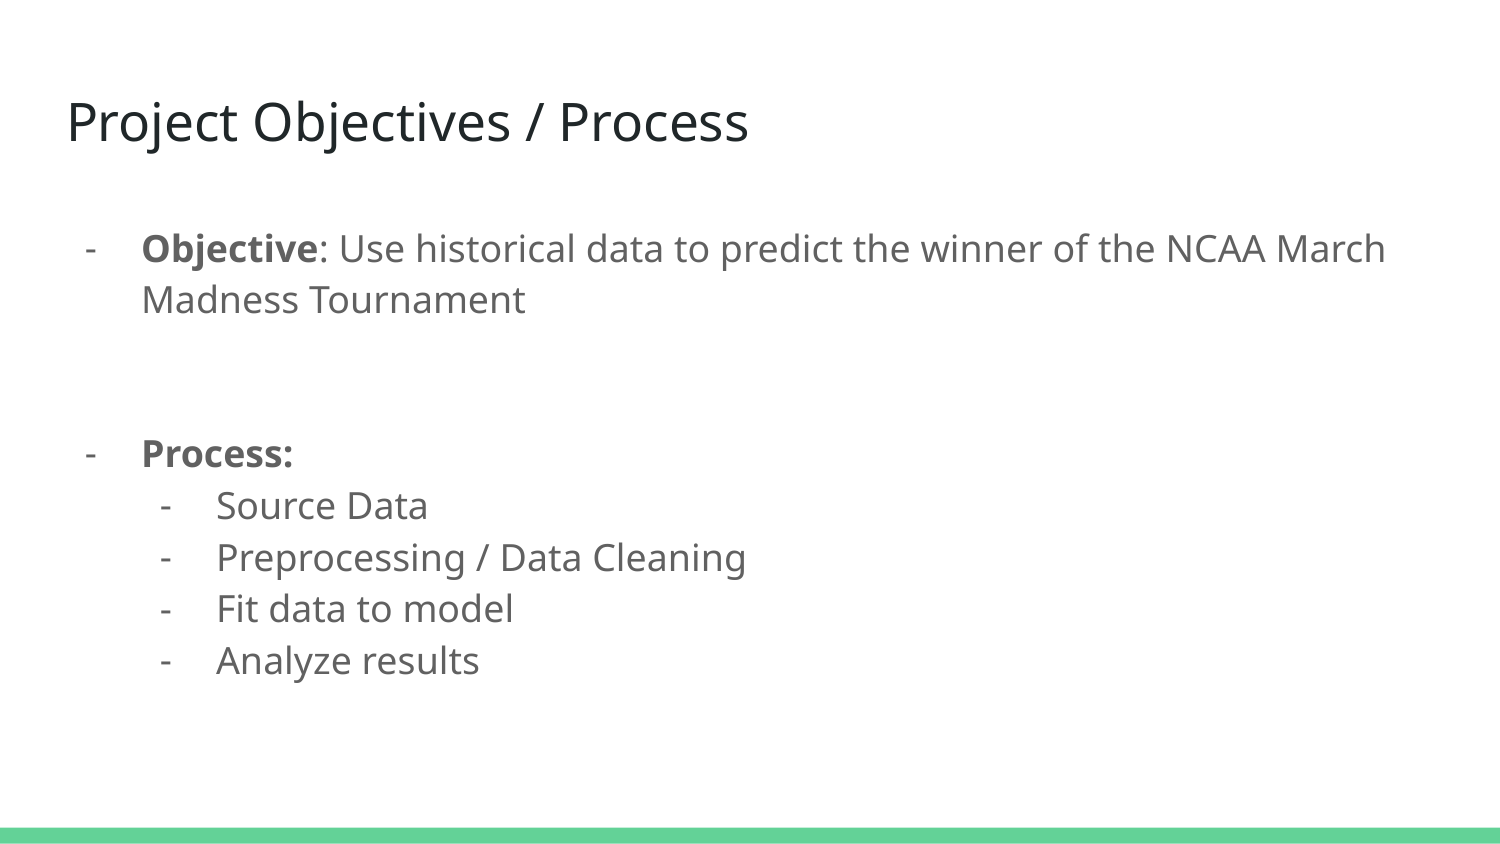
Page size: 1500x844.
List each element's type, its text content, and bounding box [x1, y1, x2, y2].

title Project Objectives / Process [51, 72, 1449, 167]
list Objective: Use historical data to predict the winner of the NCAA March Madness Tournament Process: Source Data Preprocessing / Data Cleaning Fit data to model Analyze results [51, 203, 1449, 764]
